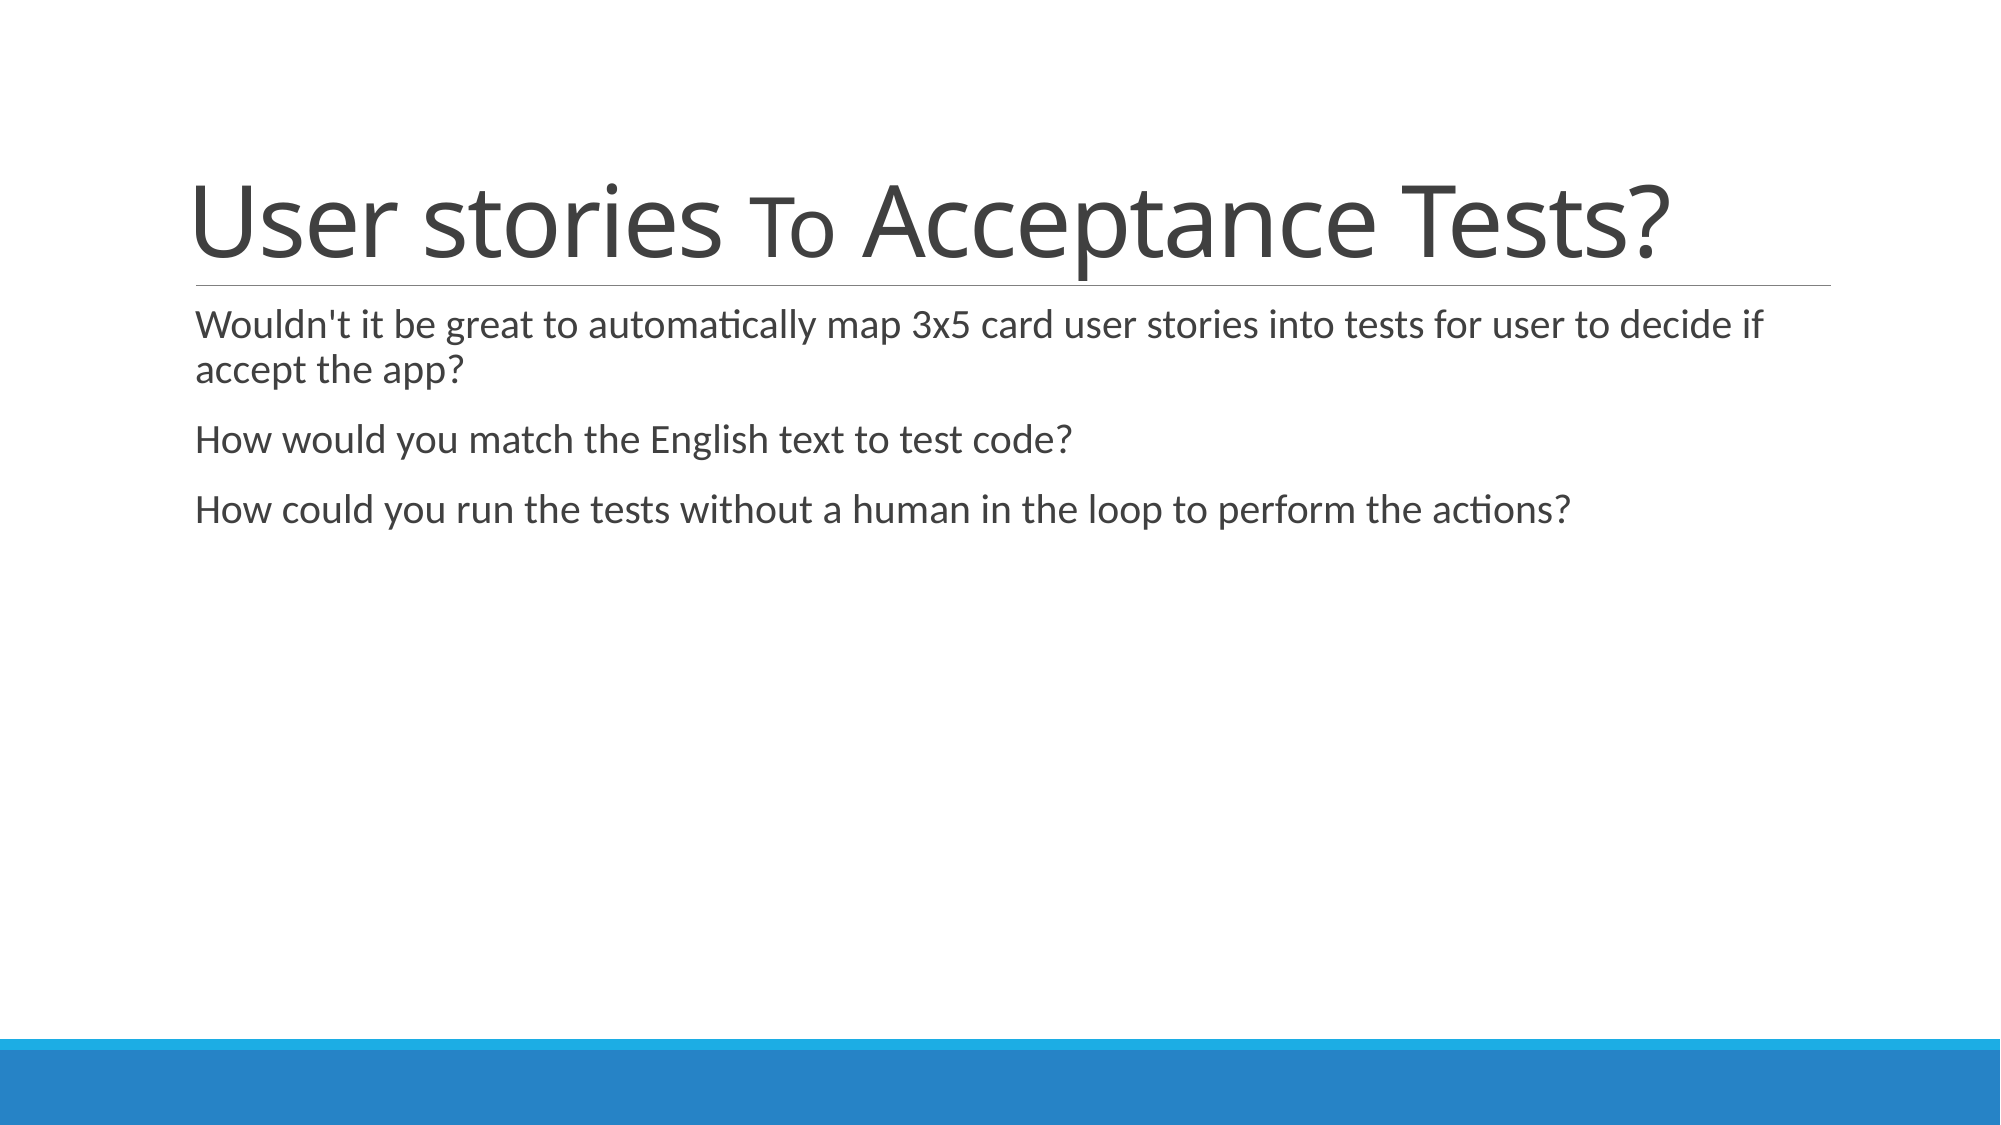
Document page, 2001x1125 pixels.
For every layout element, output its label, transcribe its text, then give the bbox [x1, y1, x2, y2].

list Wouldn't it be great to automatically map 3x5 card user stories into tests for user to decide if accept the app? How would you match the English text to test code? How could you run the tests without a human in the loop to perform the actions? [179, 302, 1831, 964]
title User stories To Acceptance Tests? [179, 46, 1831, 286]
